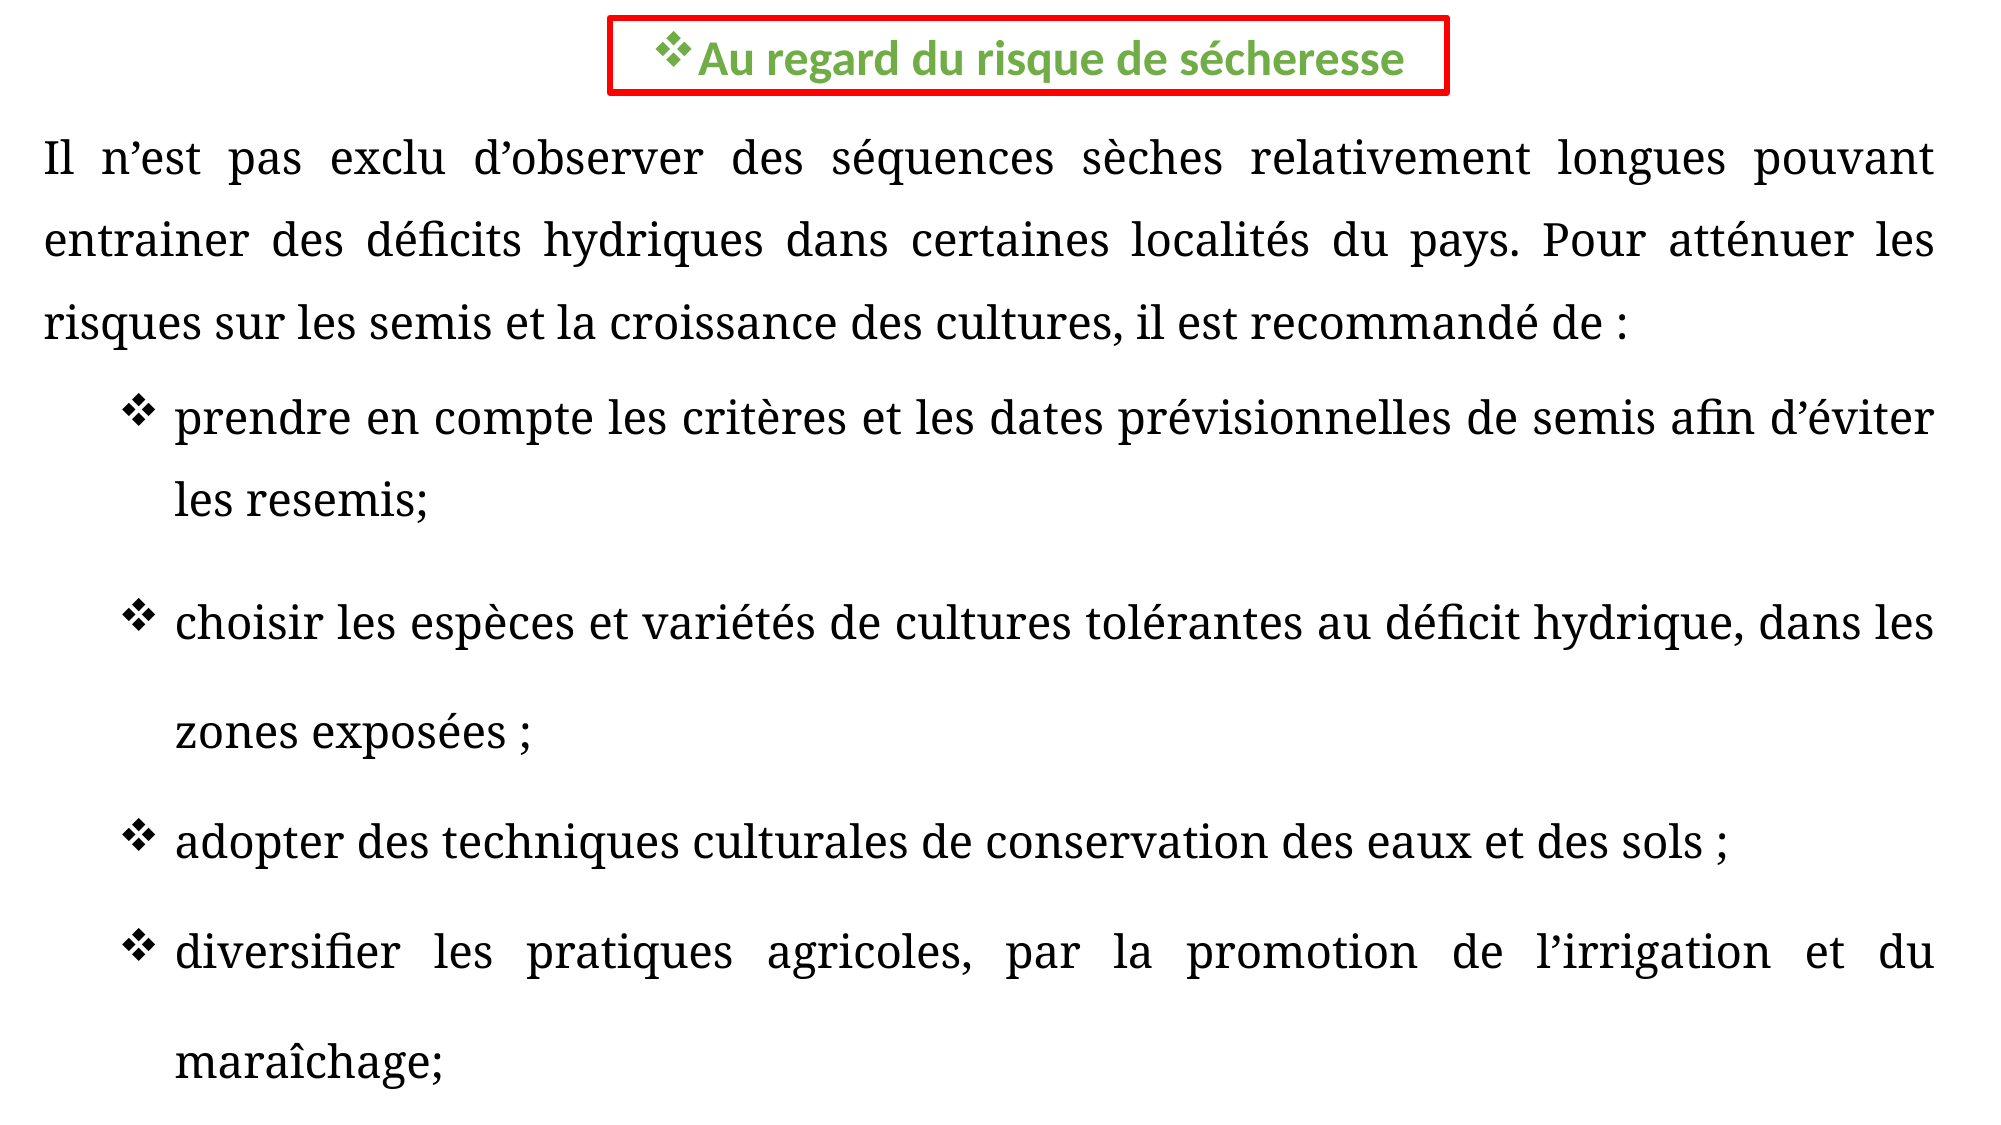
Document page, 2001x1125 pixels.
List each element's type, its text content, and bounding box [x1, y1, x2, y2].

text_box Au regard du risque de sécheresse [609, 17, 1448, 93]
text_box Il n’est pas exclu d’observer des séquences sèches relativement longues pouvant entrainer des déficits hydriques dans certaines localités du pays. Pour atténuer les risques sur les semis et la croissance des cultures, il est recommandé de : prendre en compte les critères et les dates prévisionnelles de semis afin d’éviter les resemis; choisir les espèces et variétés de cultures tolérantes au déficit hydrique, dans les zones exposées ; adopter des techniques culturales de conservation des eaux et des sols ; diversifier les pratiques agricoles, par la promotion de l’irrigation et du maraîchage; prévenir la prolifération de la chenille mineuse de l’épi du mil. [28, 93, 1952, 1125]
